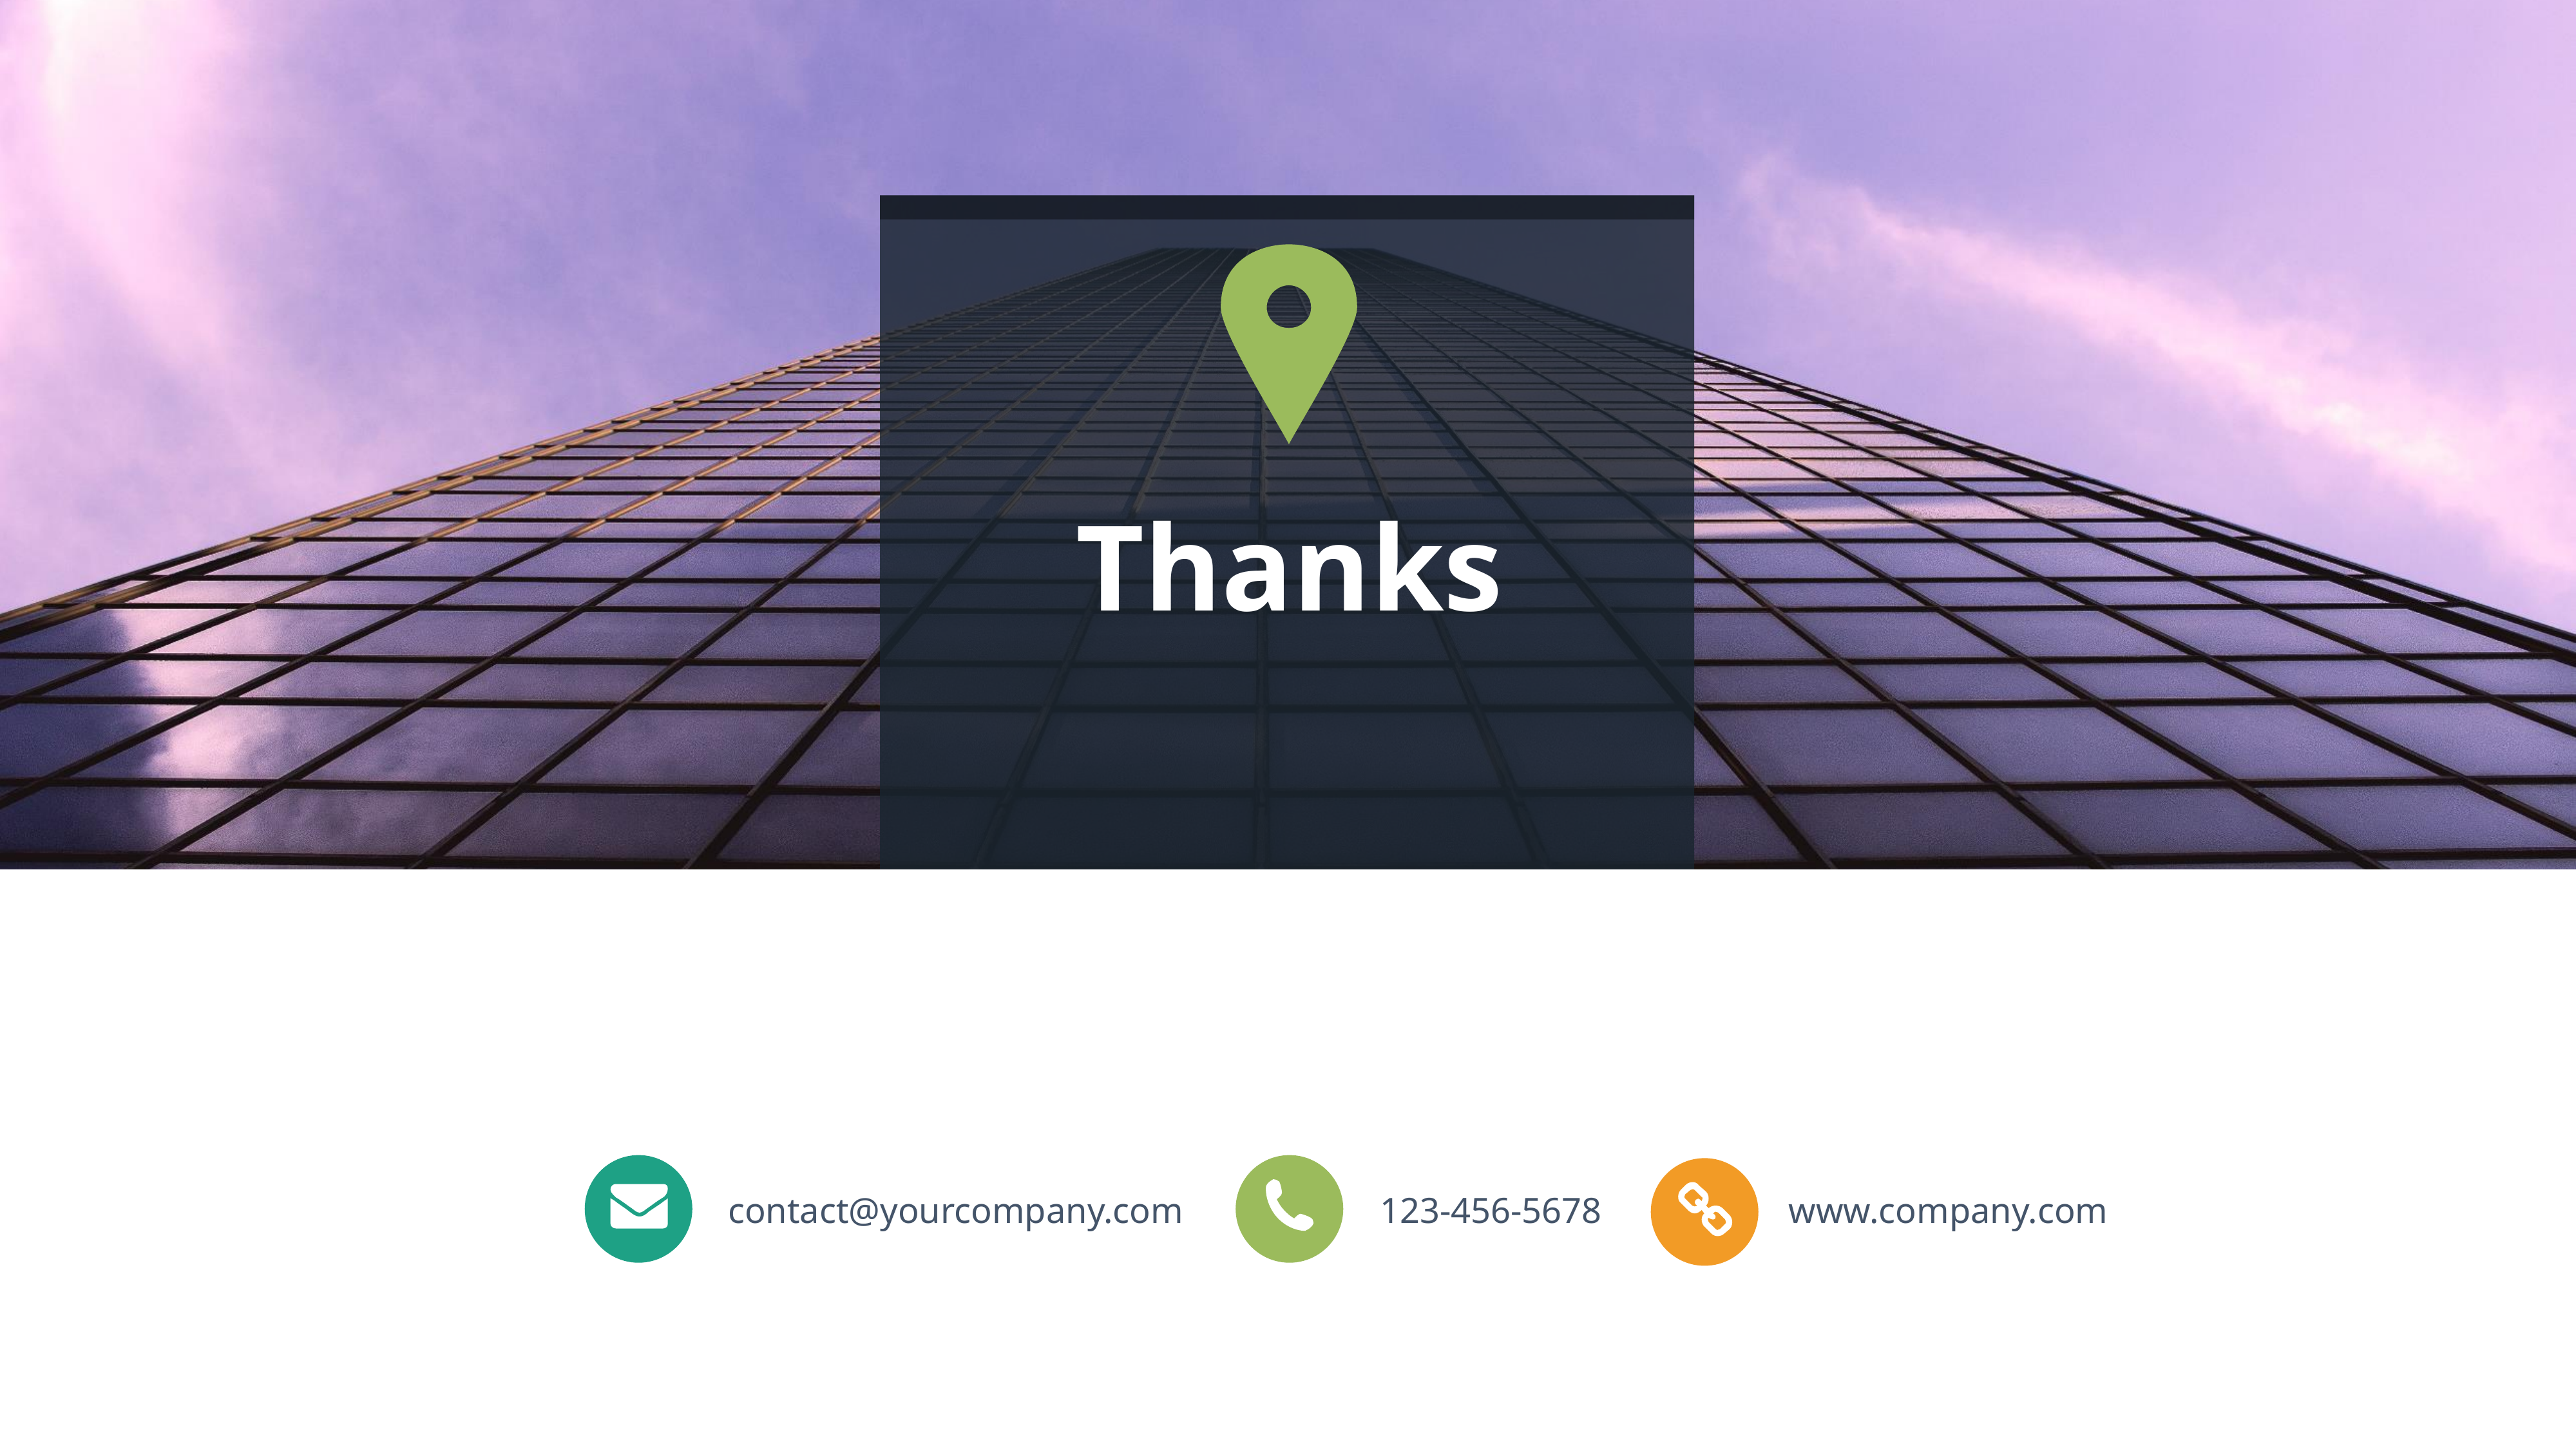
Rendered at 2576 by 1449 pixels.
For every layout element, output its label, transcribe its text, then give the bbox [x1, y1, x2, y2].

text_box [1678, 1182, 1733, 1236]
text_box [1650, 1157, 1759, 1267]
picture [0, 0, 2576, 869]
text_box contact@yourcompany.com [728, 1177, 1185, 1231]
text_box [610, 1198, 668, 1229]
text_box [1235, 1154, 1344, 1264]
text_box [879, 195, 1695, 869]
text_box 123-456-5678 [1380, 1177, 1603, 1231]
text_box www.company.com [1788, 1177, 2109, 1231]
text_box [1266, 1179, 1313, 1231]
text_box [610, 1184, 668, 1213]
text_box [584, 1154, 693, 1264]
